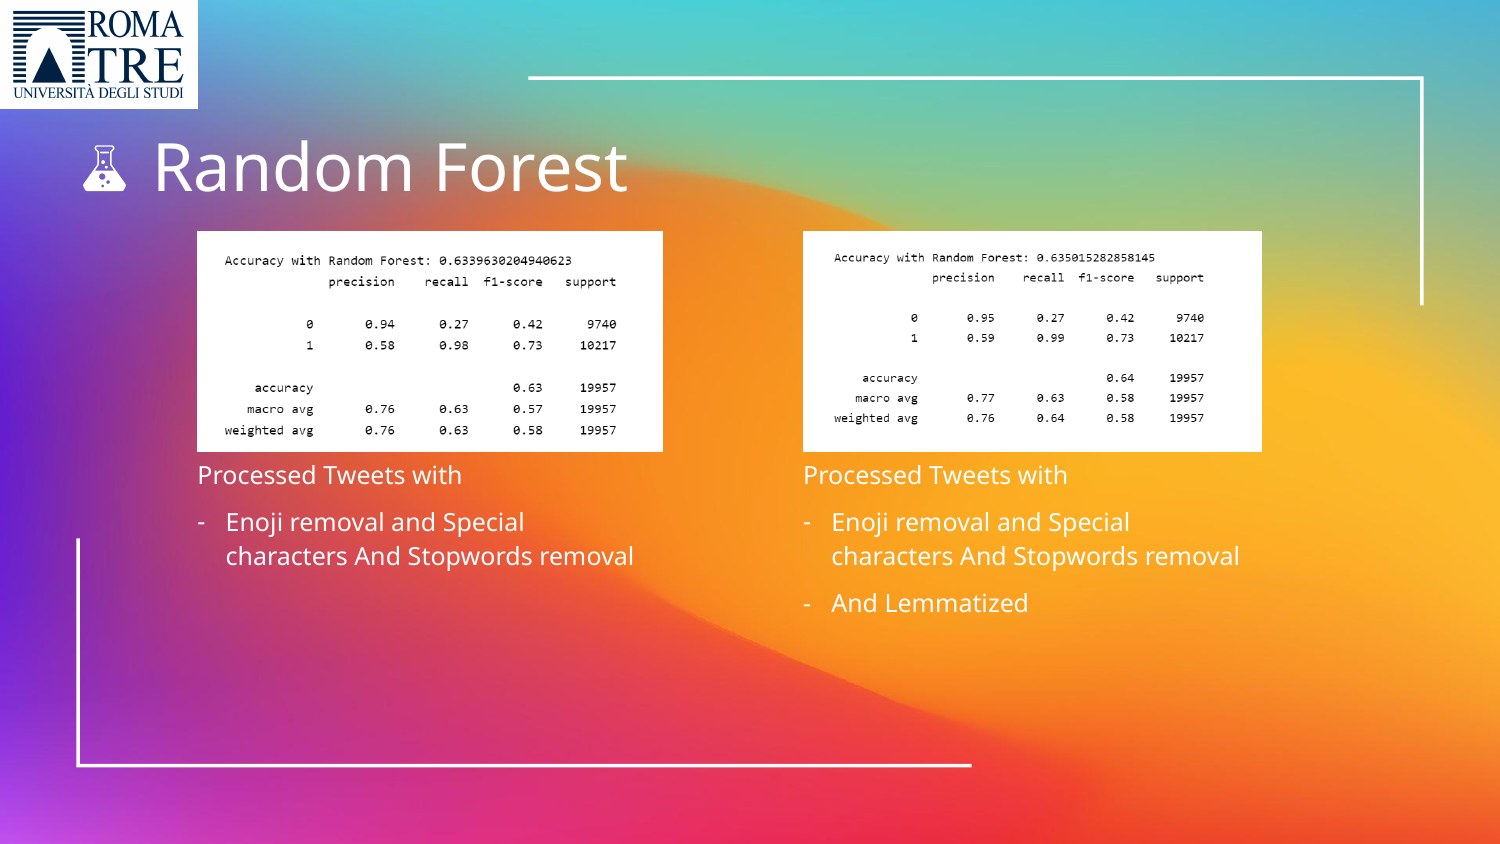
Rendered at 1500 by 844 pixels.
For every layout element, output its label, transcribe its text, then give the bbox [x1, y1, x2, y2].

text_box Processed Tweets with Enoji removal and Special characters And Stopwords removal And Lemmatized [803, 459, 1254, 697]
picture [0, 0, 1500, 844]
text_box Random Forest [152, 145, 1348, 205]
text_box Processed Tweets with Enoji removal and Special characters And Stopwords removal [197, 459, 648, 638]
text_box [82, 145, 127, 192]
